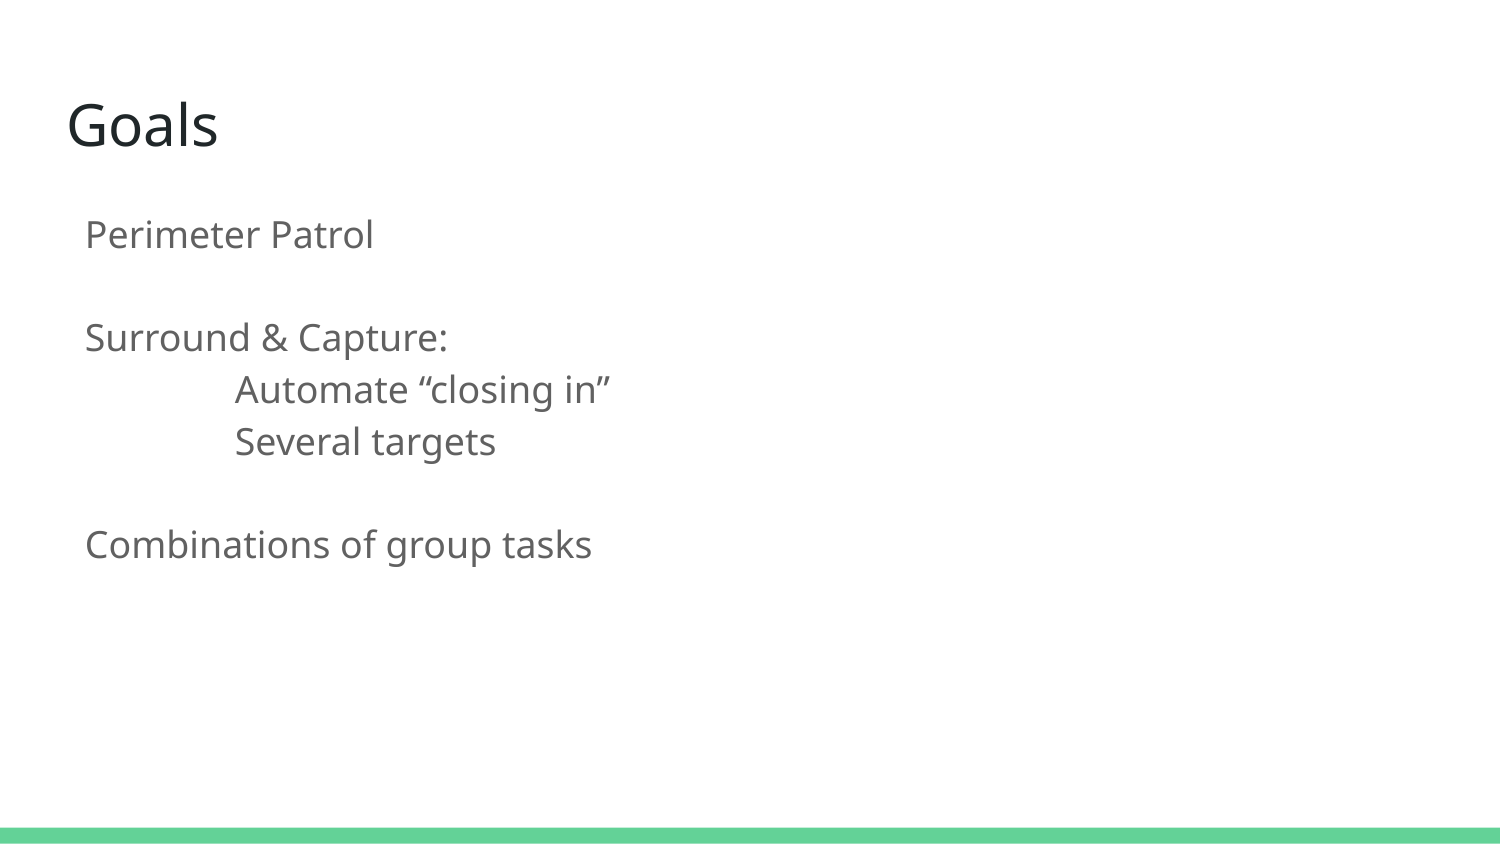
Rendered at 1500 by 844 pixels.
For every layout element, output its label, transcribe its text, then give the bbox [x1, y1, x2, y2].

list Perimeter Patrol Surround & Capture: Automate “closing in” Several targets Combinations of group tasks [51, 189, 750, 750]
title Goals [51, 72, 1449, 167]
